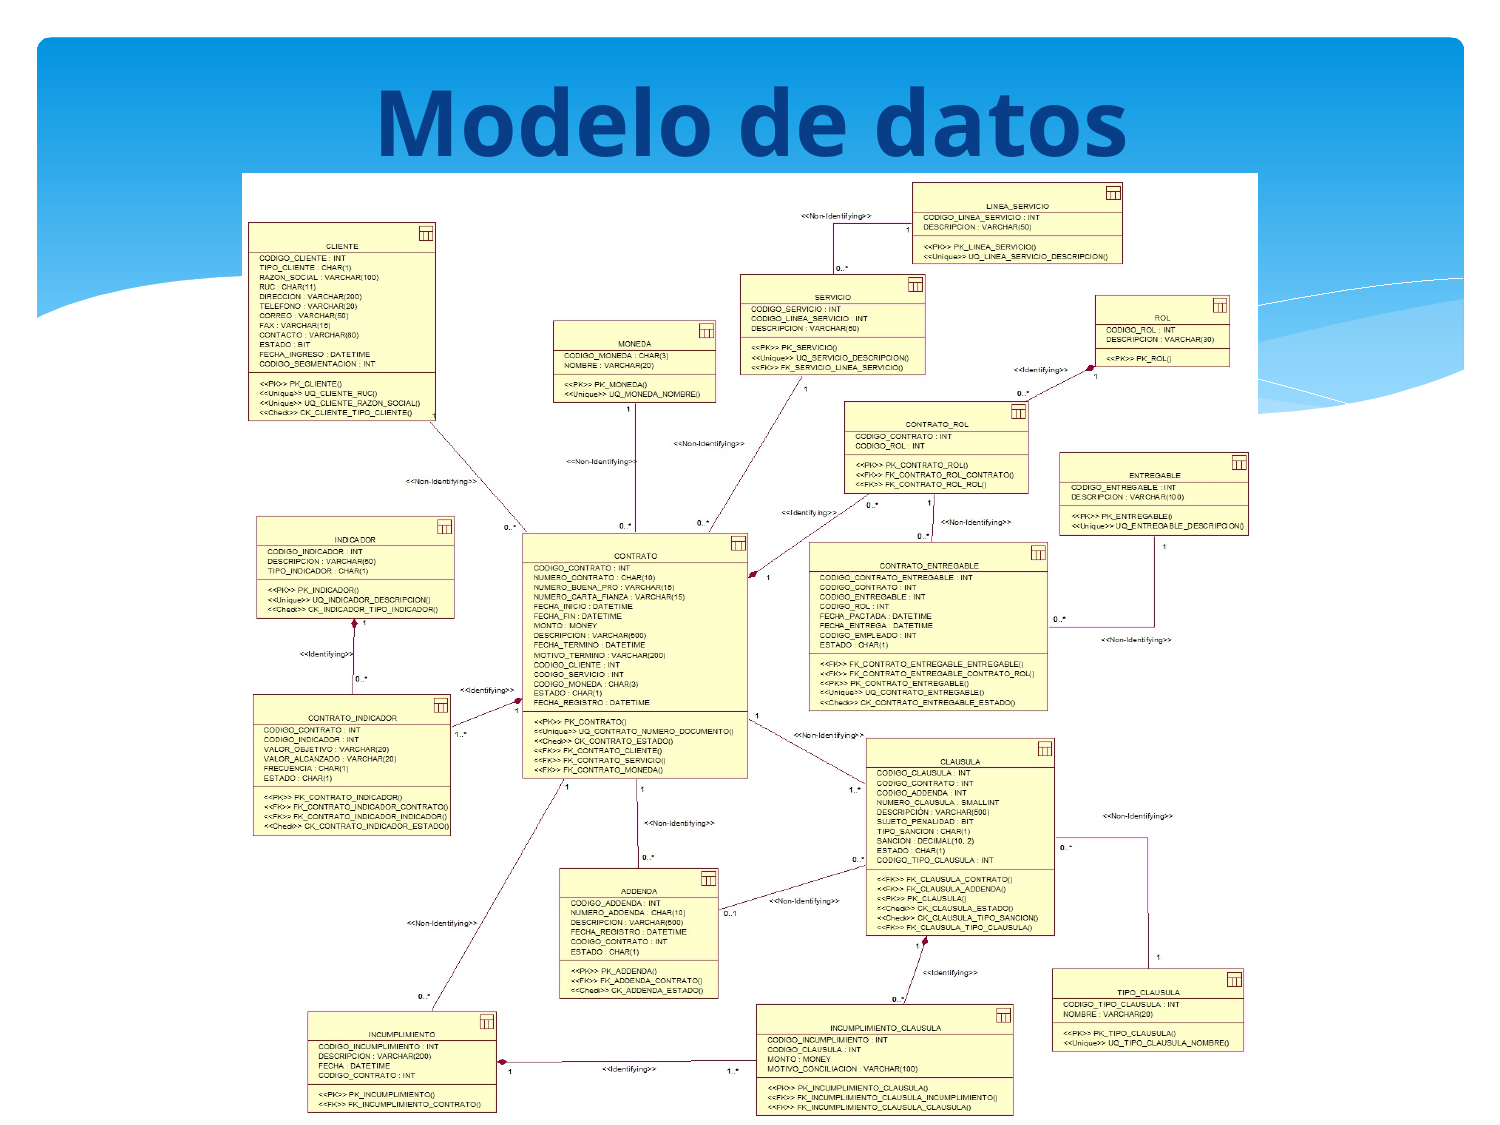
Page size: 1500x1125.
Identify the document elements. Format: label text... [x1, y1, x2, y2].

title Modelo de datos [76, 42, 1428, 197]
picture [241, 173, 1259, 1125]
